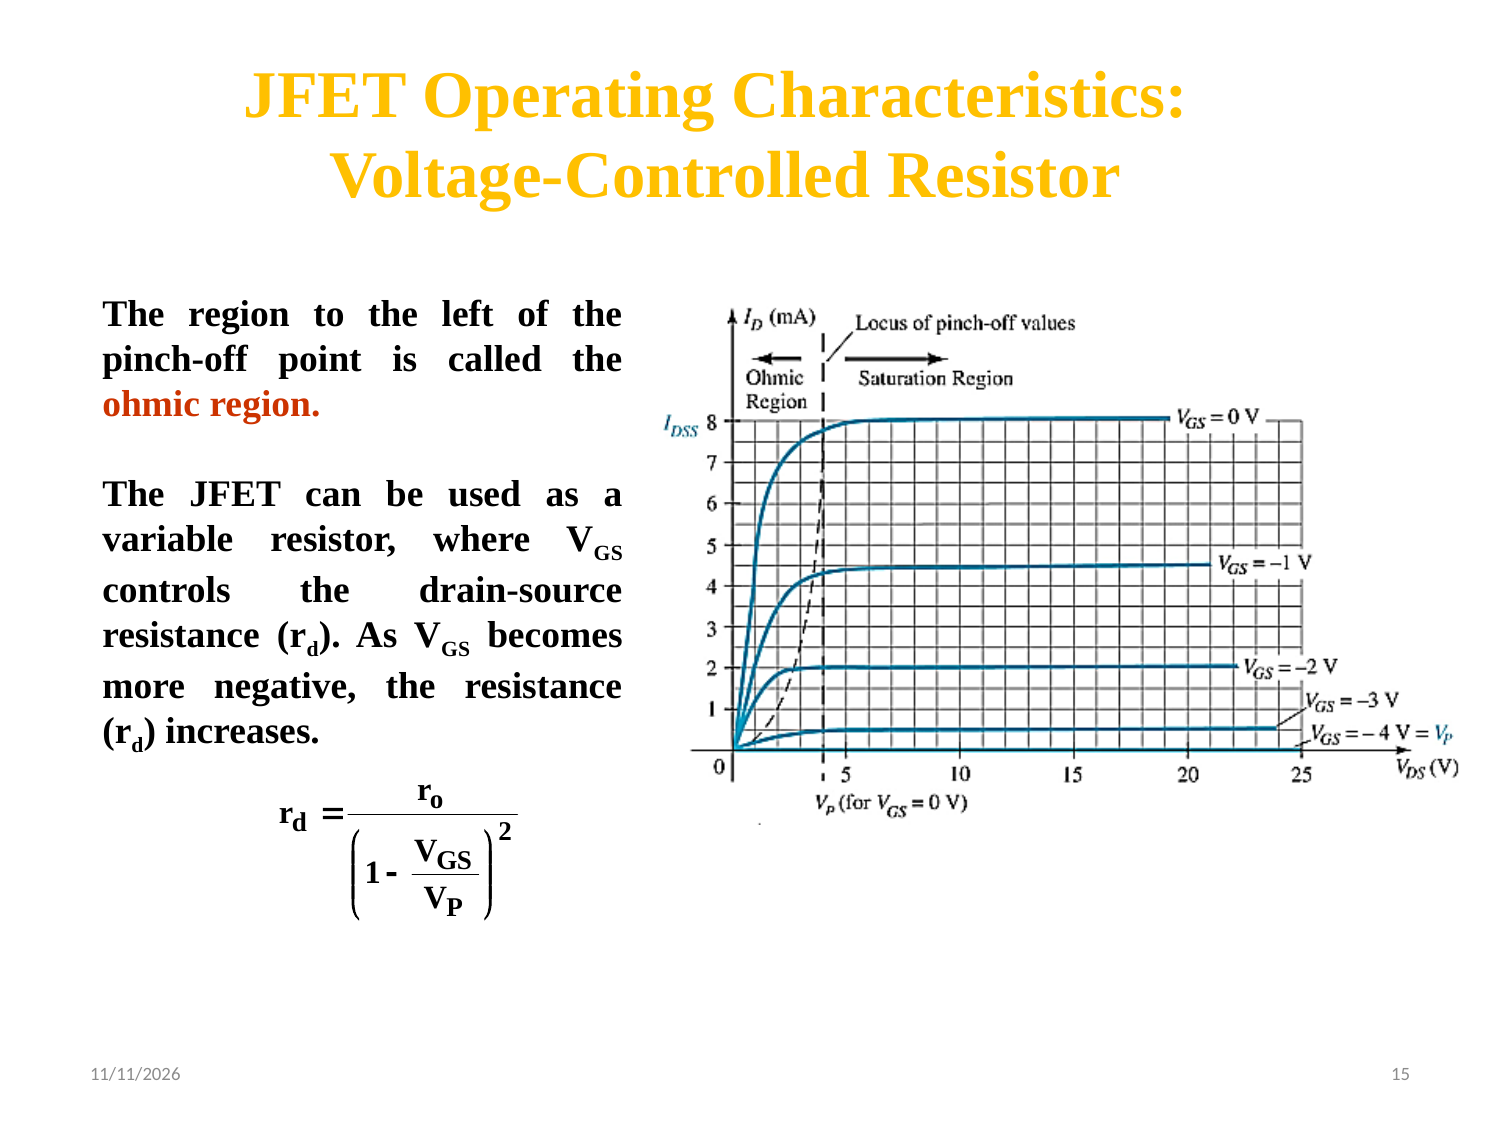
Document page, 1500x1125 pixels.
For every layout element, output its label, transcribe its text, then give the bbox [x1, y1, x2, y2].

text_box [274, 768, 526, 927]
picture [656, 299, 1477, 826]
slide_number 14-Dec-22 [75, 1042, 425, 1103]
text_box JFET Operating Characteristics: Voltage-Controlled Resistor [18, 43, 1432, 219]
text_box The region to the left of the pinch-off point is called the ohmic region. The JFET can be used as a variable resistor, where VGS controls the drain-source resistance (rd). As VGS becomes more negative, the resistance (rd) increases. [87, 281, 638, 765]
slide_number 15 [1074, 1042, 1425, 1103]
